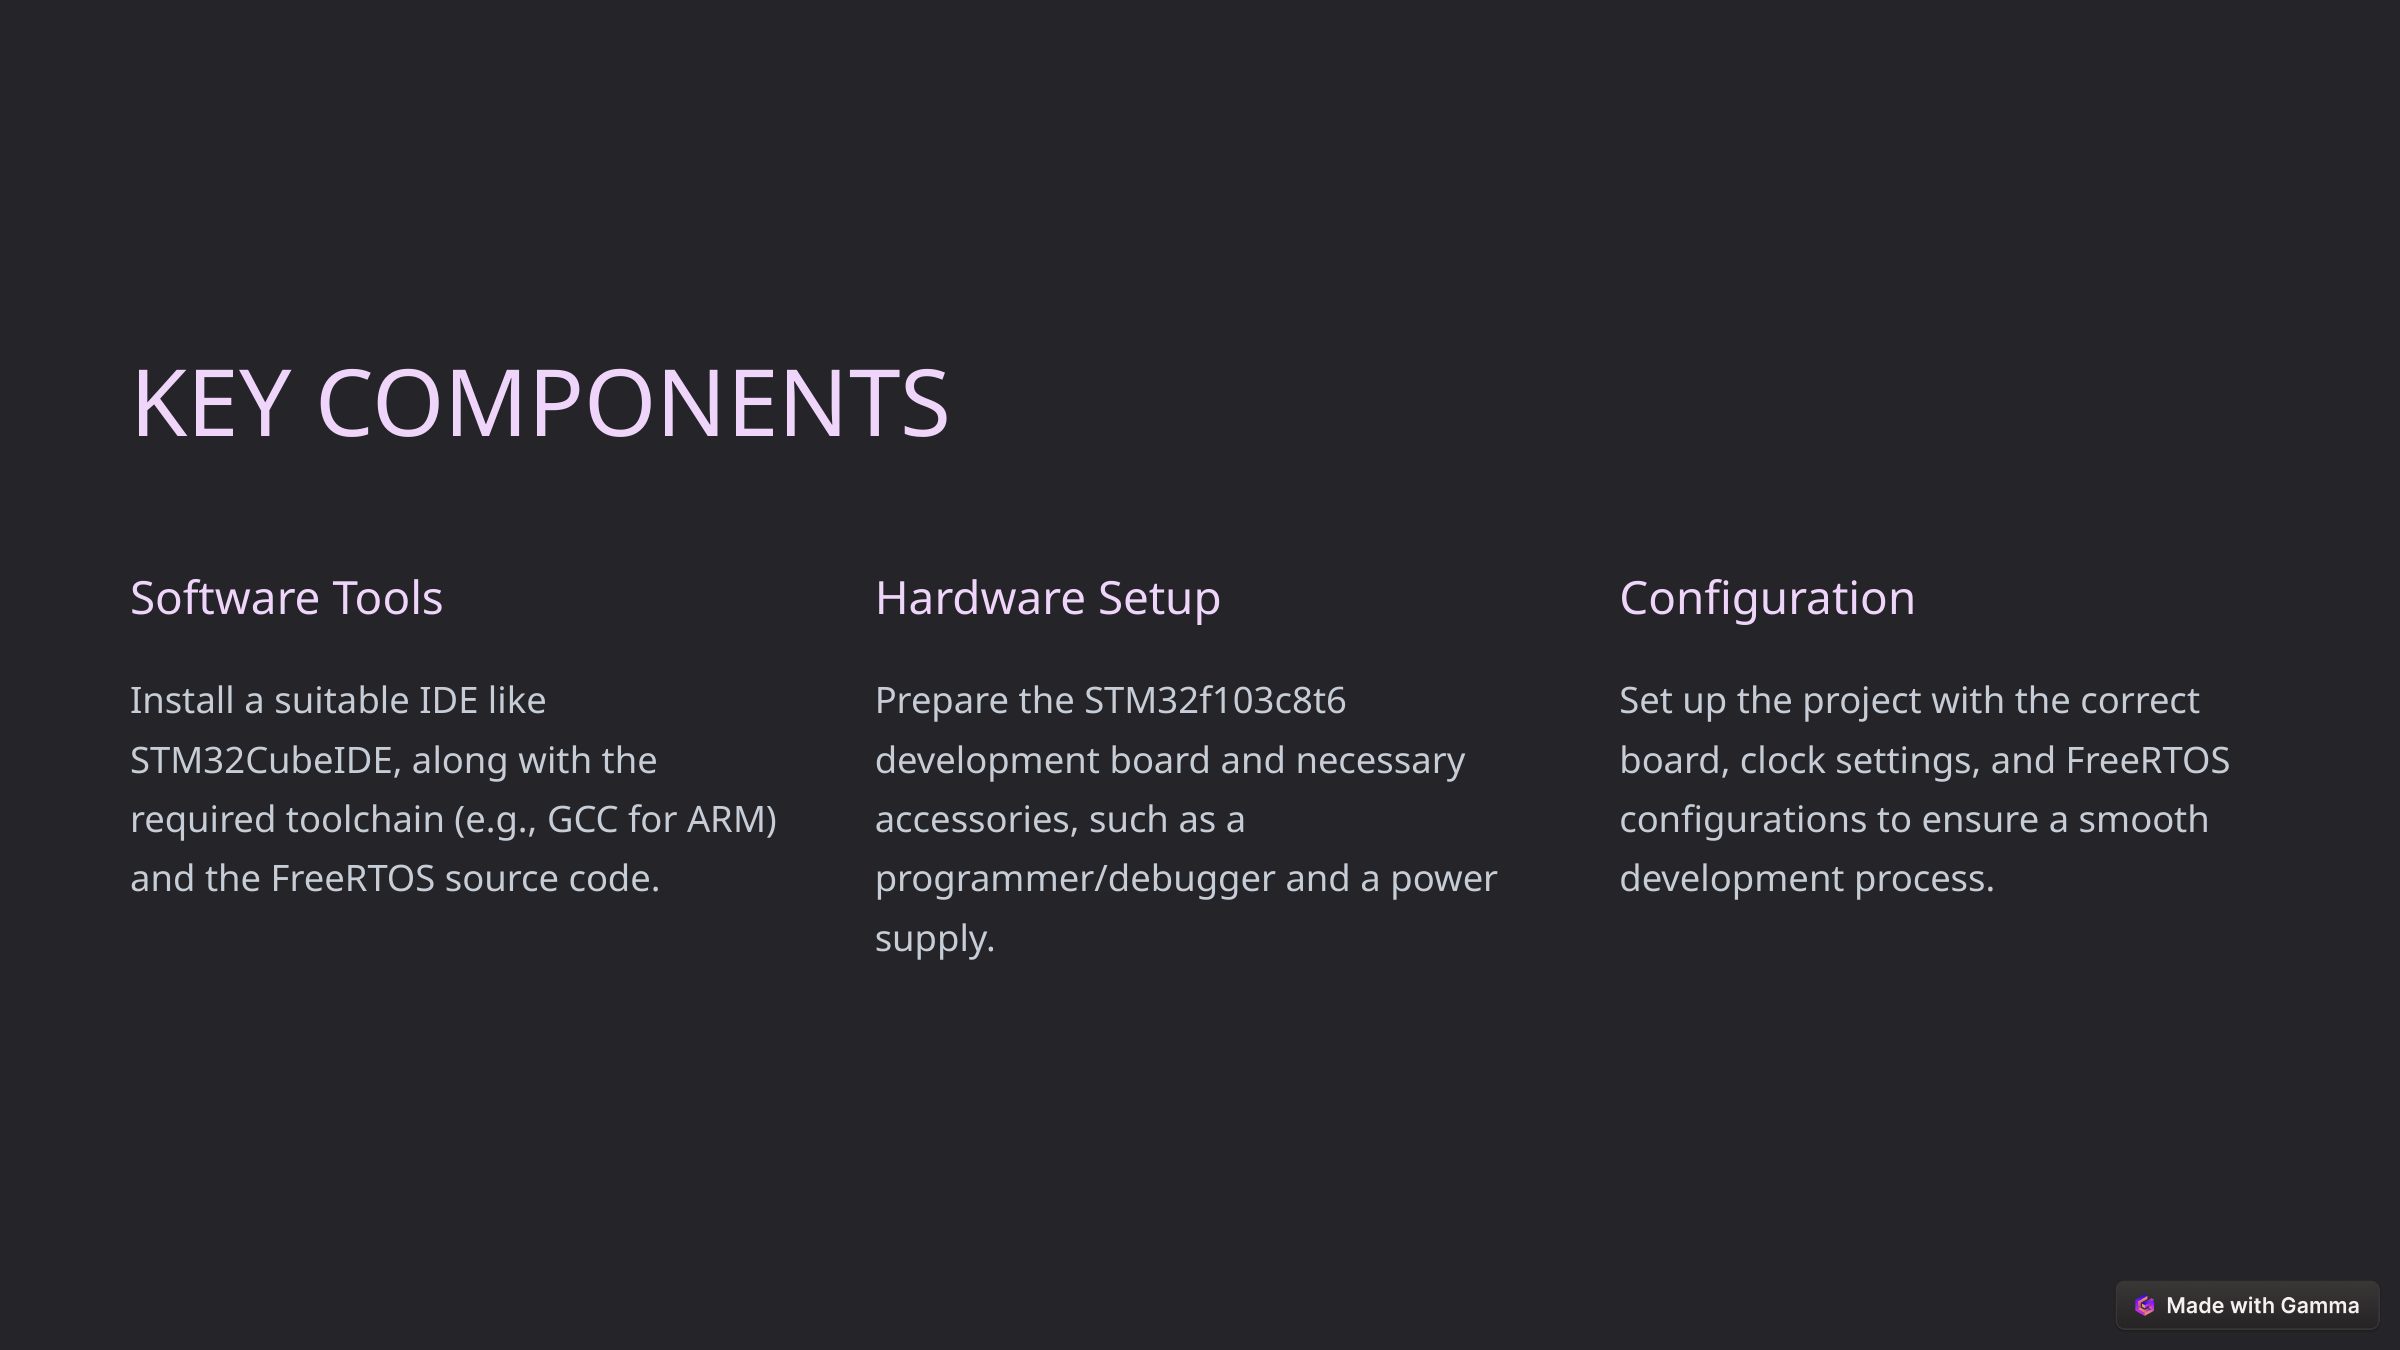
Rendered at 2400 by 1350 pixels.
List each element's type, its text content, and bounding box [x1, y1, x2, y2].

picture [2106, 1271, 2389, 1339]
text_box Set up the project with the correct board, clock settings, and FreeRTOS configurations to ensure a smooth development process. [1619, 661, 2272, 900]
text_box Software Tools [130, 566, 596, 625]
text_box Prepare the STM32f103c8t6 development board and necessary accessories, such as a programmer/debugger and a power supply. [874, 661, 1528, 960]
text_box Install a suitable IDE like STM32CubeIDE, along with the required toolchain (e.g., GCC for ARM) and the FreeRTOS source code. [130, 661, 783, 960]
text_box Hardware Setup [874, 566, 1340, 625]
text_box KEY COMPONENTS [130, 339, 1932, 456]
text_box Configuration [1619, 566, 2085, 625]
